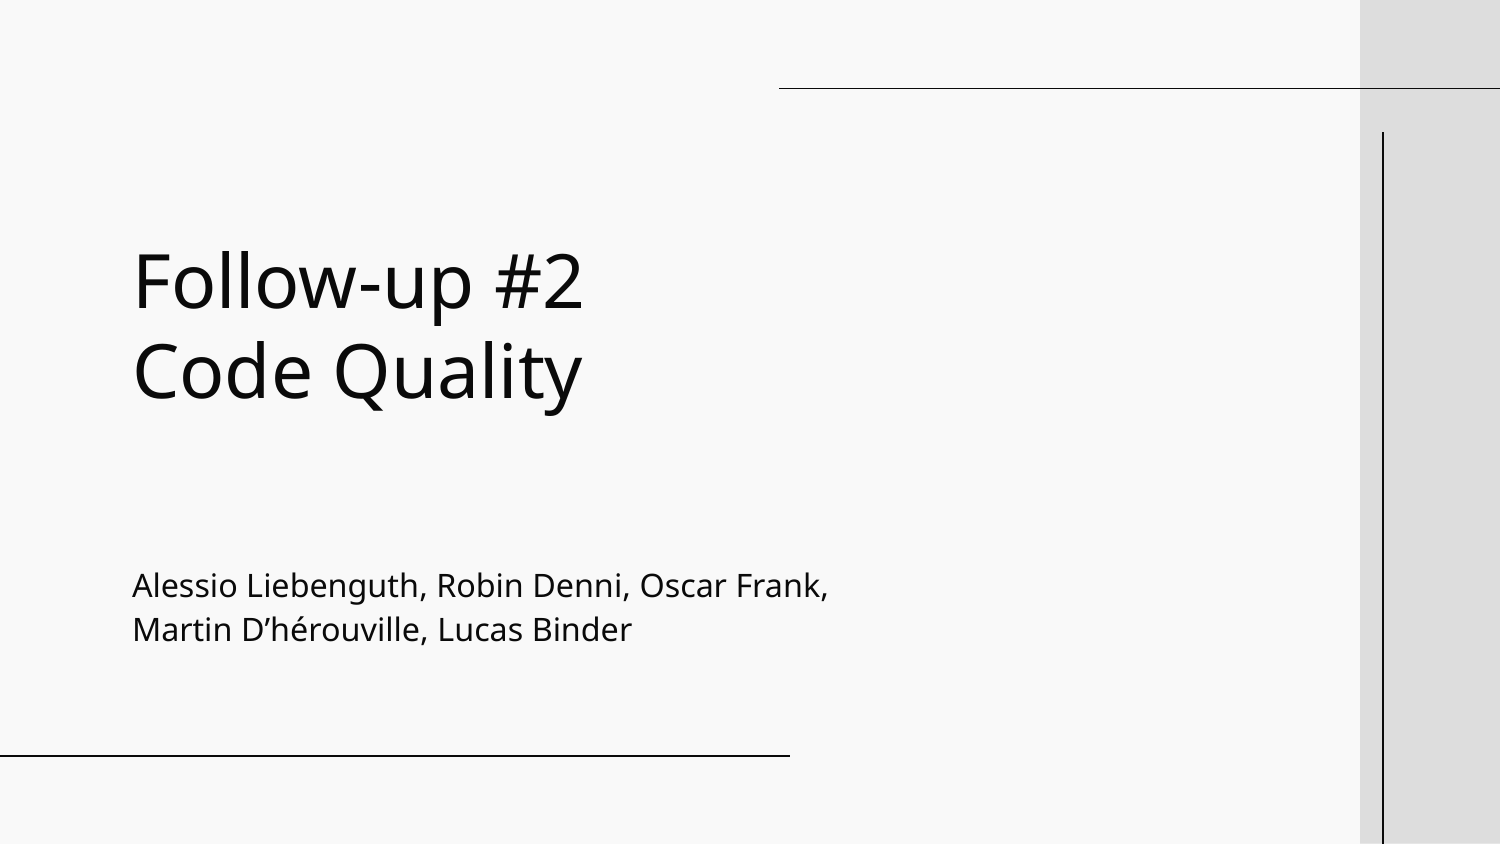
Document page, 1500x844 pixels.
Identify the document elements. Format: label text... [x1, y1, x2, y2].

title Follow-up #2 Code Quality [116, 218, 938, 531]
subtitle Alessio Liebenguth, Robin Denni, Oscar Frank, Martin D’hérouville, Lucas Binder [116, 543, 938, 614]
